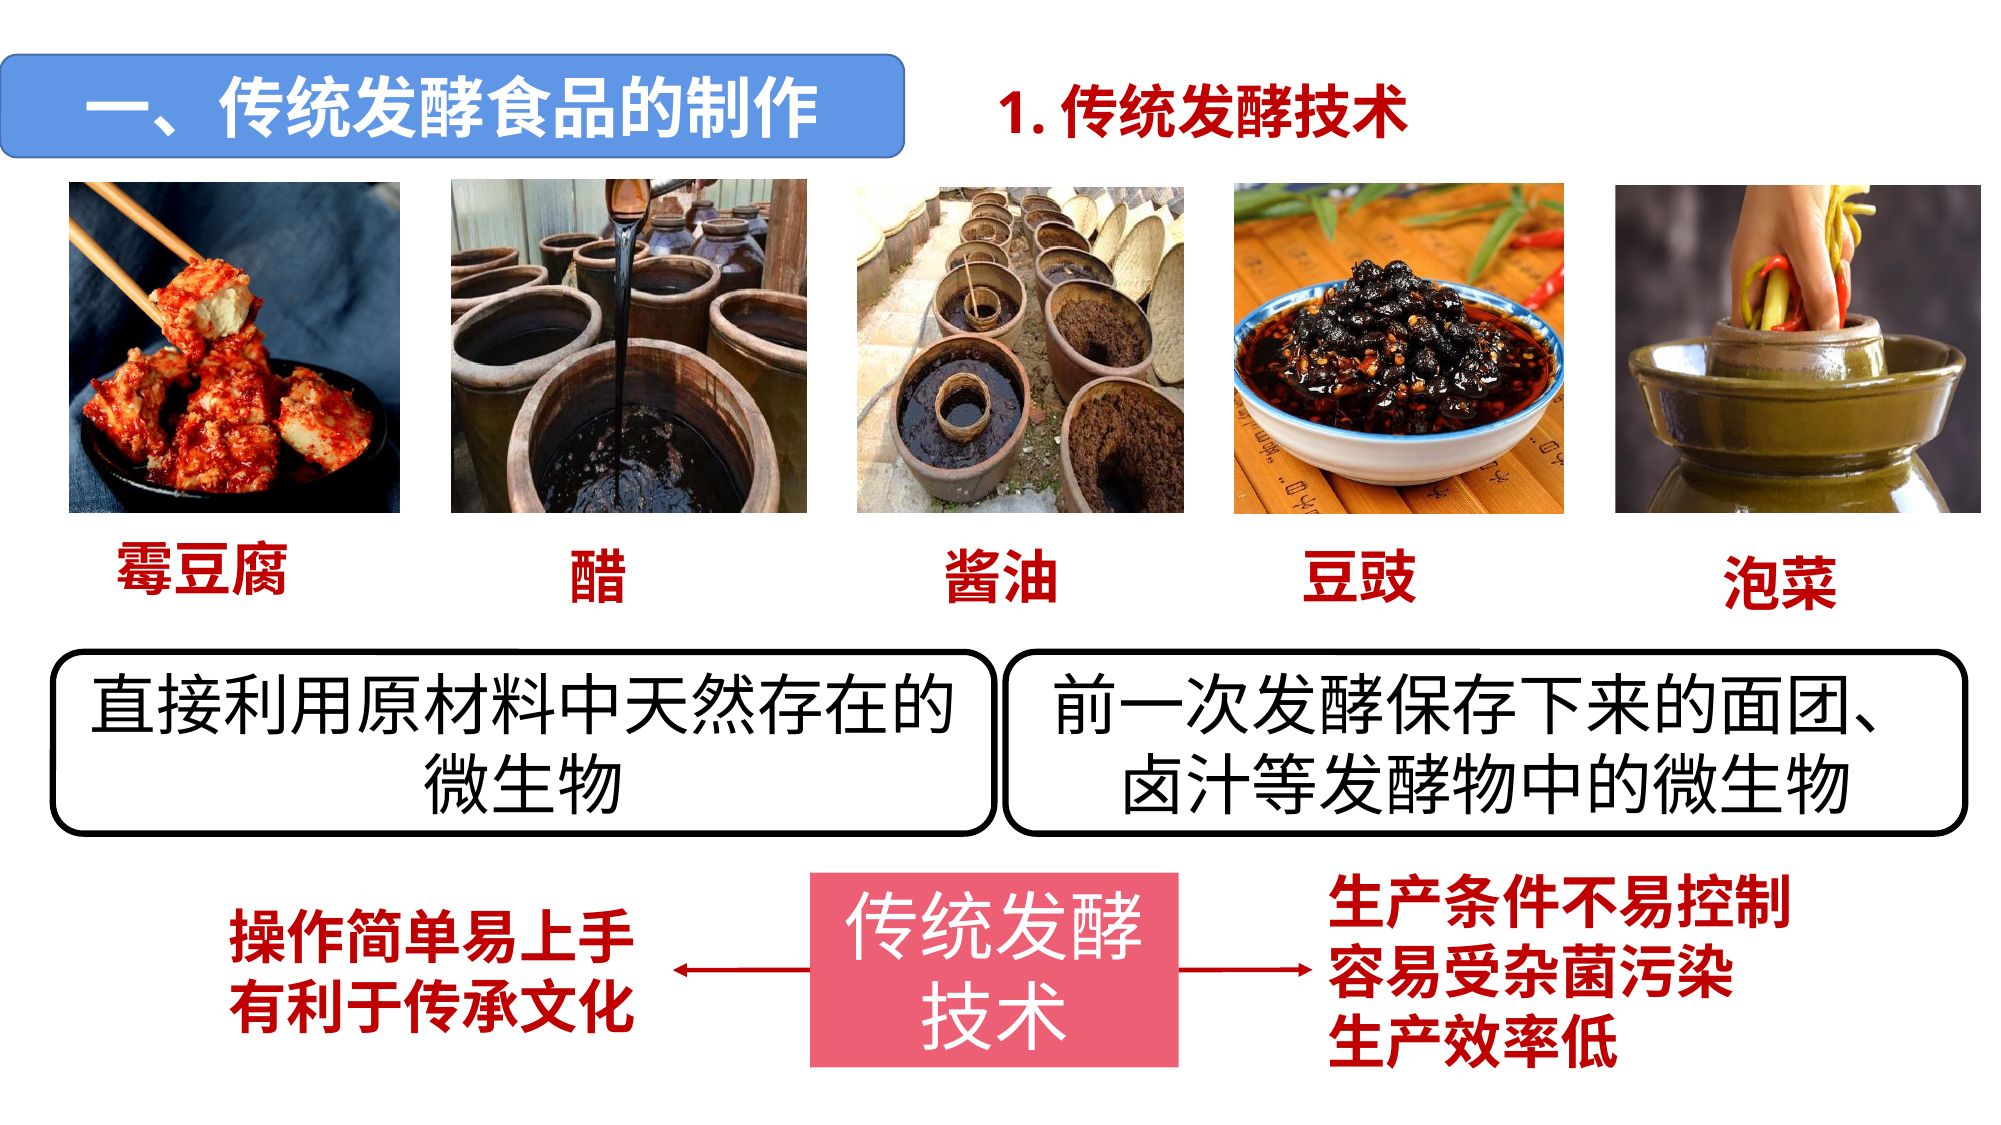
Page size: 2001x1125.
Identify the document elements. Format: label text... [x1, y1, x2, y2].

text_box 操作简单易上手 有利于传承文化 [213, 892, 673, 1048]
picture [1234, 183, 1564, 514]
text_box 直接利用原材料中天然存在的微生物 [51, 650, 996, 835]
picture [857, 187, 1184, 514]
text_box 前一次发酵保存下来的面团、卤汁等发酵物中的微生物 [1004, 650, 1967, 835]
text_box 生产条件不易控制 容易受杂菌污染 生产效率低 [1312, 857, 1827, 1083]
text_box 1.传统发酵技术 [948, 67, 1459, 153]
text_box 一、传统发酵食品的制作 [0, 53, 906, 159]
picture [451, 179, 807, 513]
text_box 传统发酵技术 [809, 872, 1180, 1068]
text_box [16, 130, 1994, 622]
picture [69, 182, 400, 513]
picture [1615, 185, 1981, 513]
